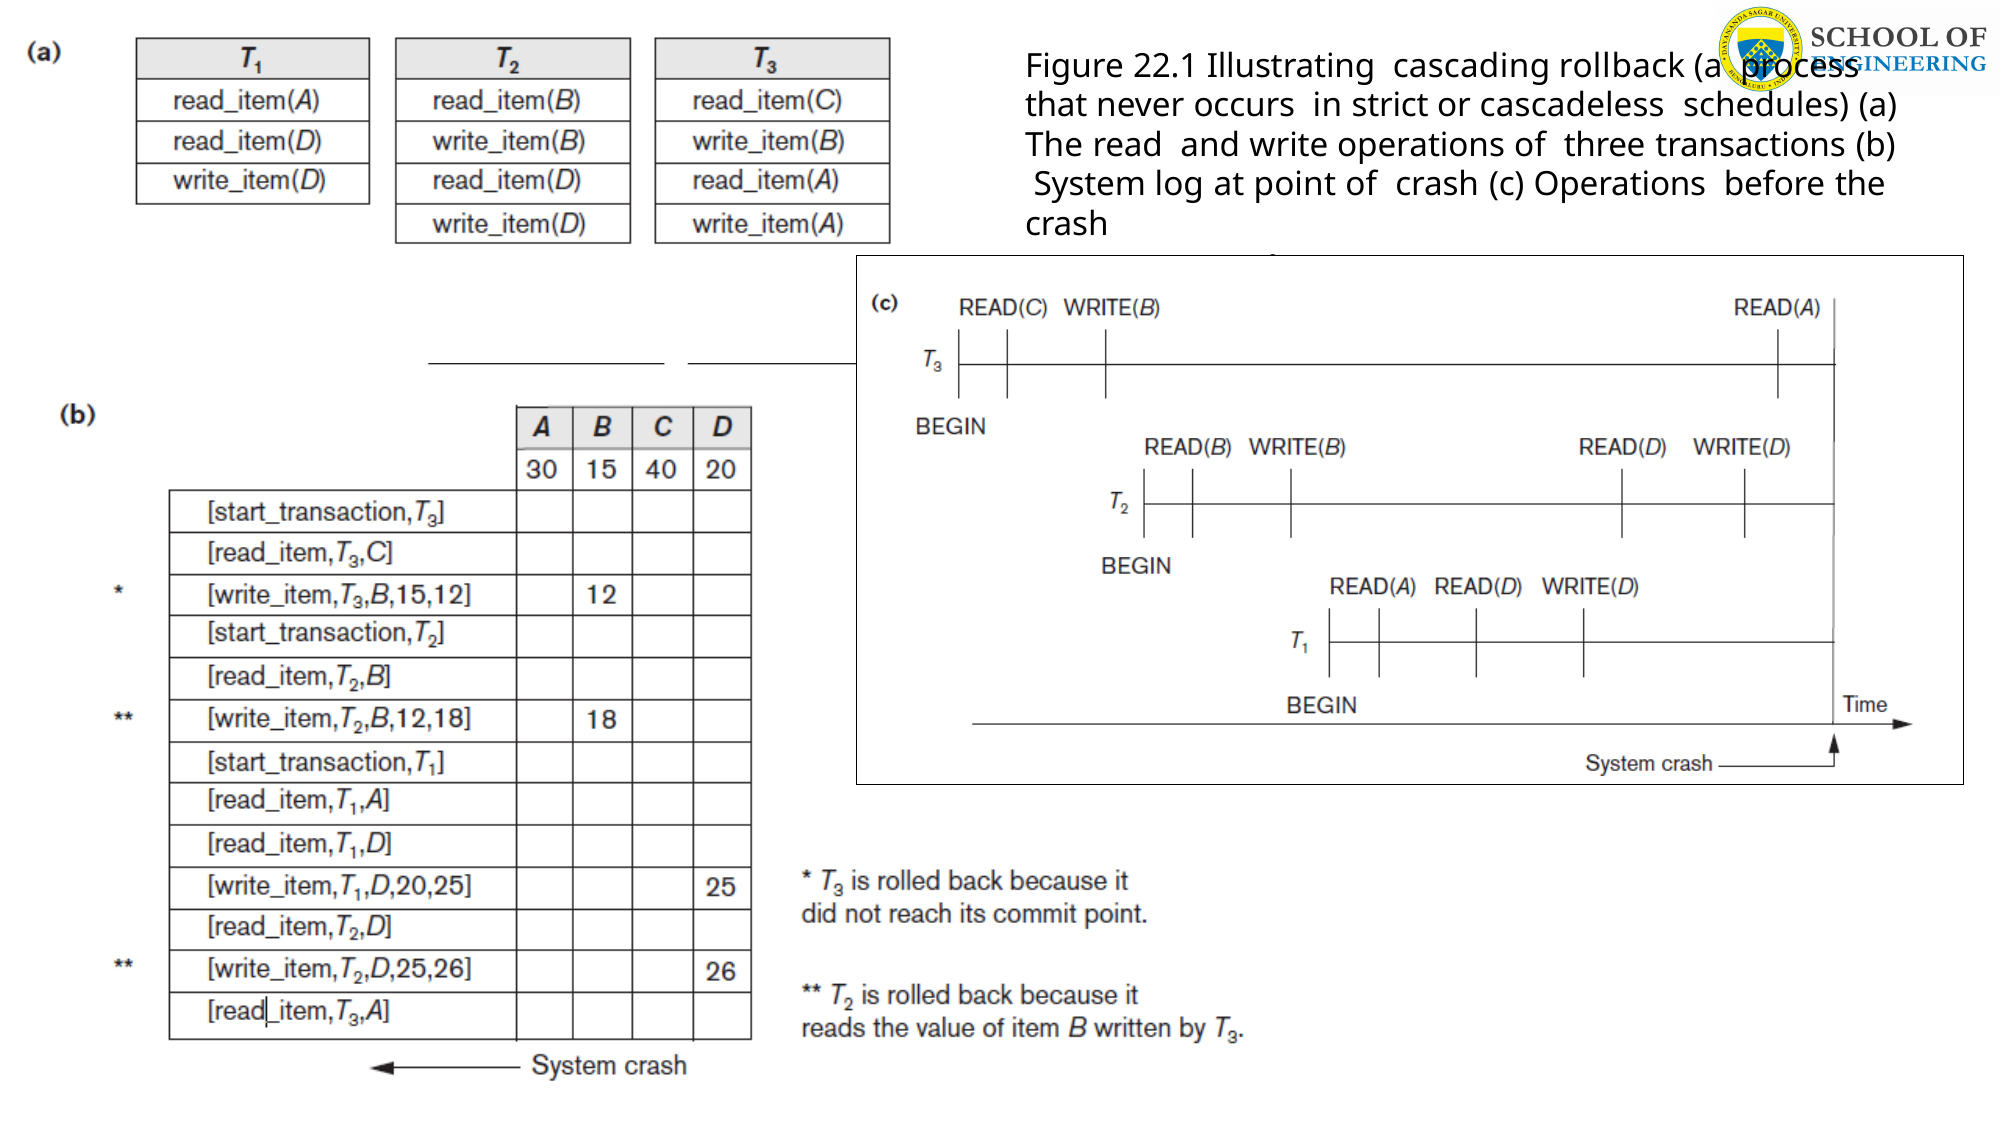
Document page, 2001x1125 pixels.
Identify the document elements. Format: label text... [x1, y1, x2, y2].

text_box Figure 22.1 Illustrating cascading rollback (a process that never occurs in strict or cascadeless schedules) (a) The read and write operations of three transactions (b) System log at point of crash (c) Operations before the crash [1022, 43, 1899, 244]
picture [0, 19, 1964, 1106]
picture [1713, 1, 2000, 97]
